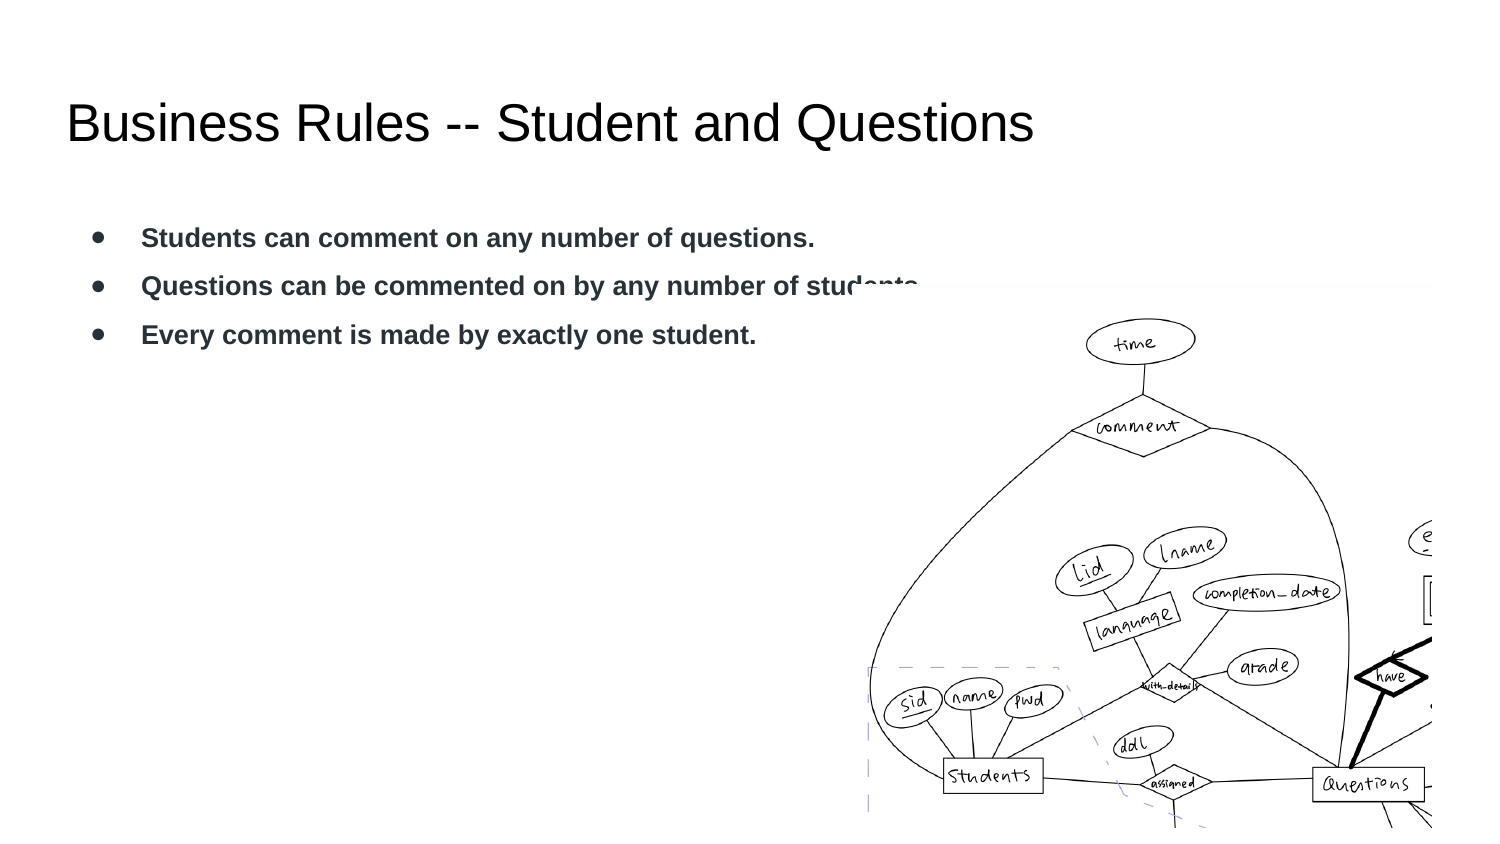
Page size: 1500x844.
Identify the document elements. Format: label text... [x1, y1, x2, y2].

picture [852, 284, 1432, 828]
title Business Rules -- Student and Questions [51, 72, 1449, 167]
list Students can comment on any number of questions. Questions can be commented on by any number of students. Every comment is made by exactly one student. [51, 189, 1449, 750]
